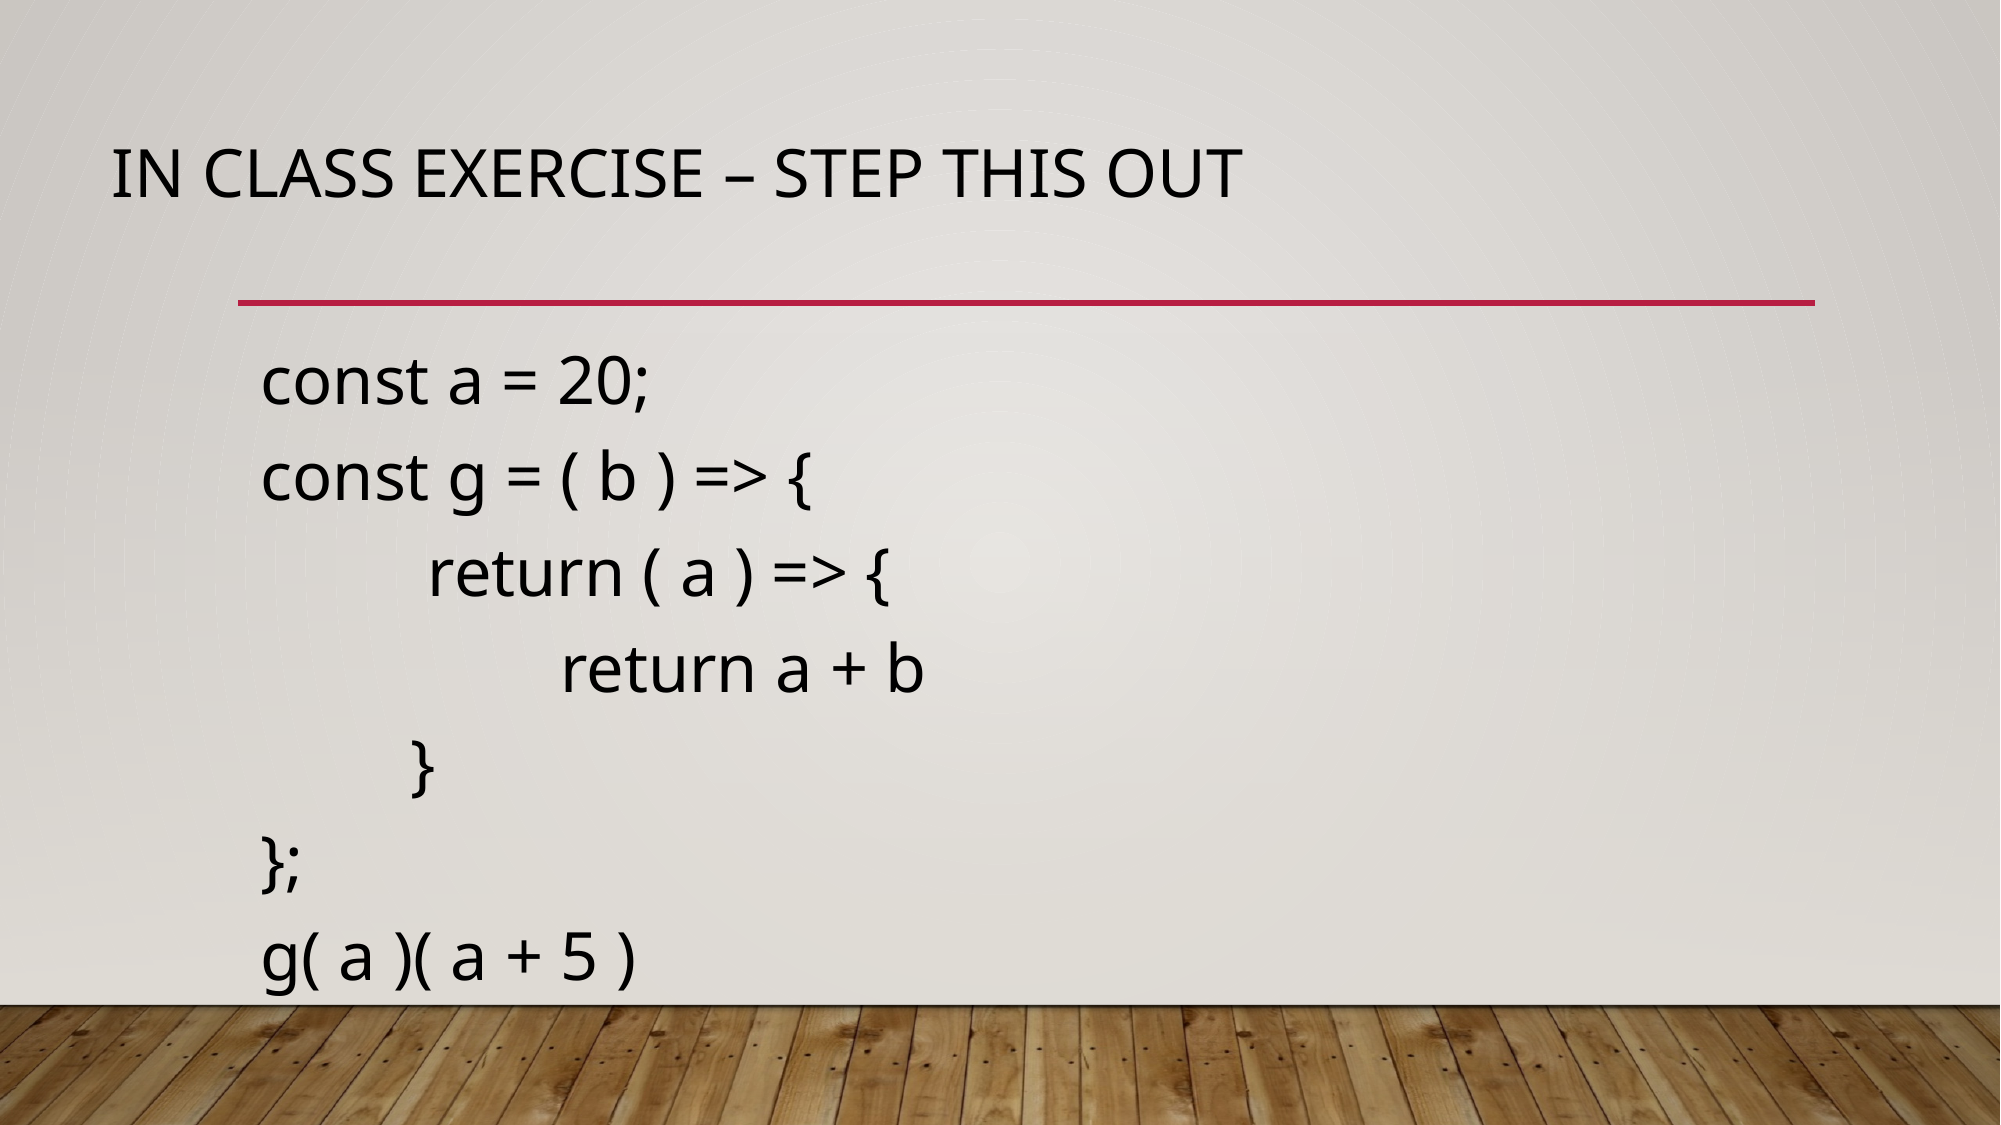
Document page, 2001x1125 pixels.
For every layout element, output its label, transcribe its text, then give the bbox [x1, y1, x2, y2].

picture [0, 1005, 2000, 1125]
list const a = 20; const g = ( b ) => { return ( a ) => { return a + b } }; g( a )( a + 5 ) [245, 314, 1874, 927]
title In class exercise – step this out [96, 132, 1894, 347]
